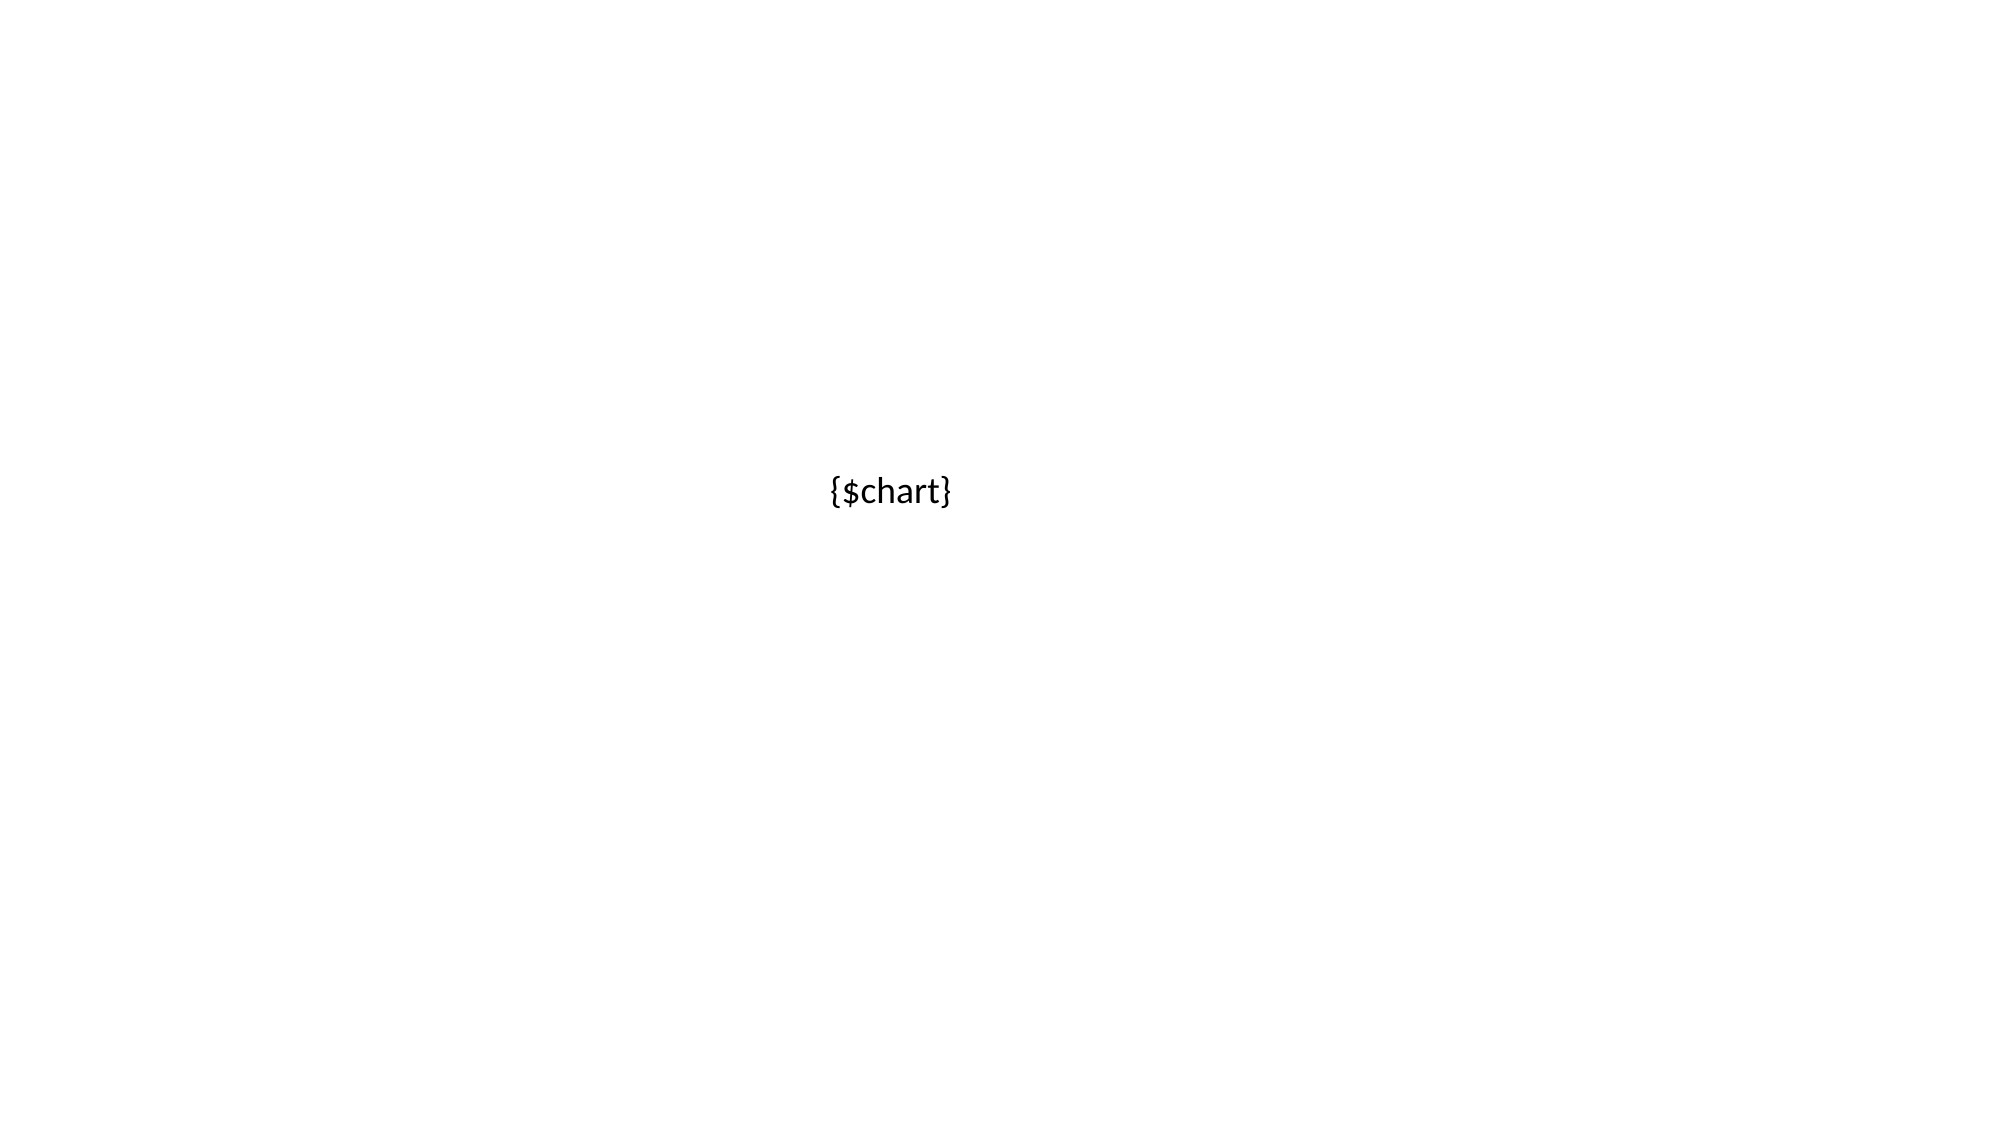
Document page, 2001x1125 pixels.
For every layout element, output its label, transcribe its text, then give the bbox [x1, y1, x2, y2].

text_box {$chart} [815, 458, 984, 519]
